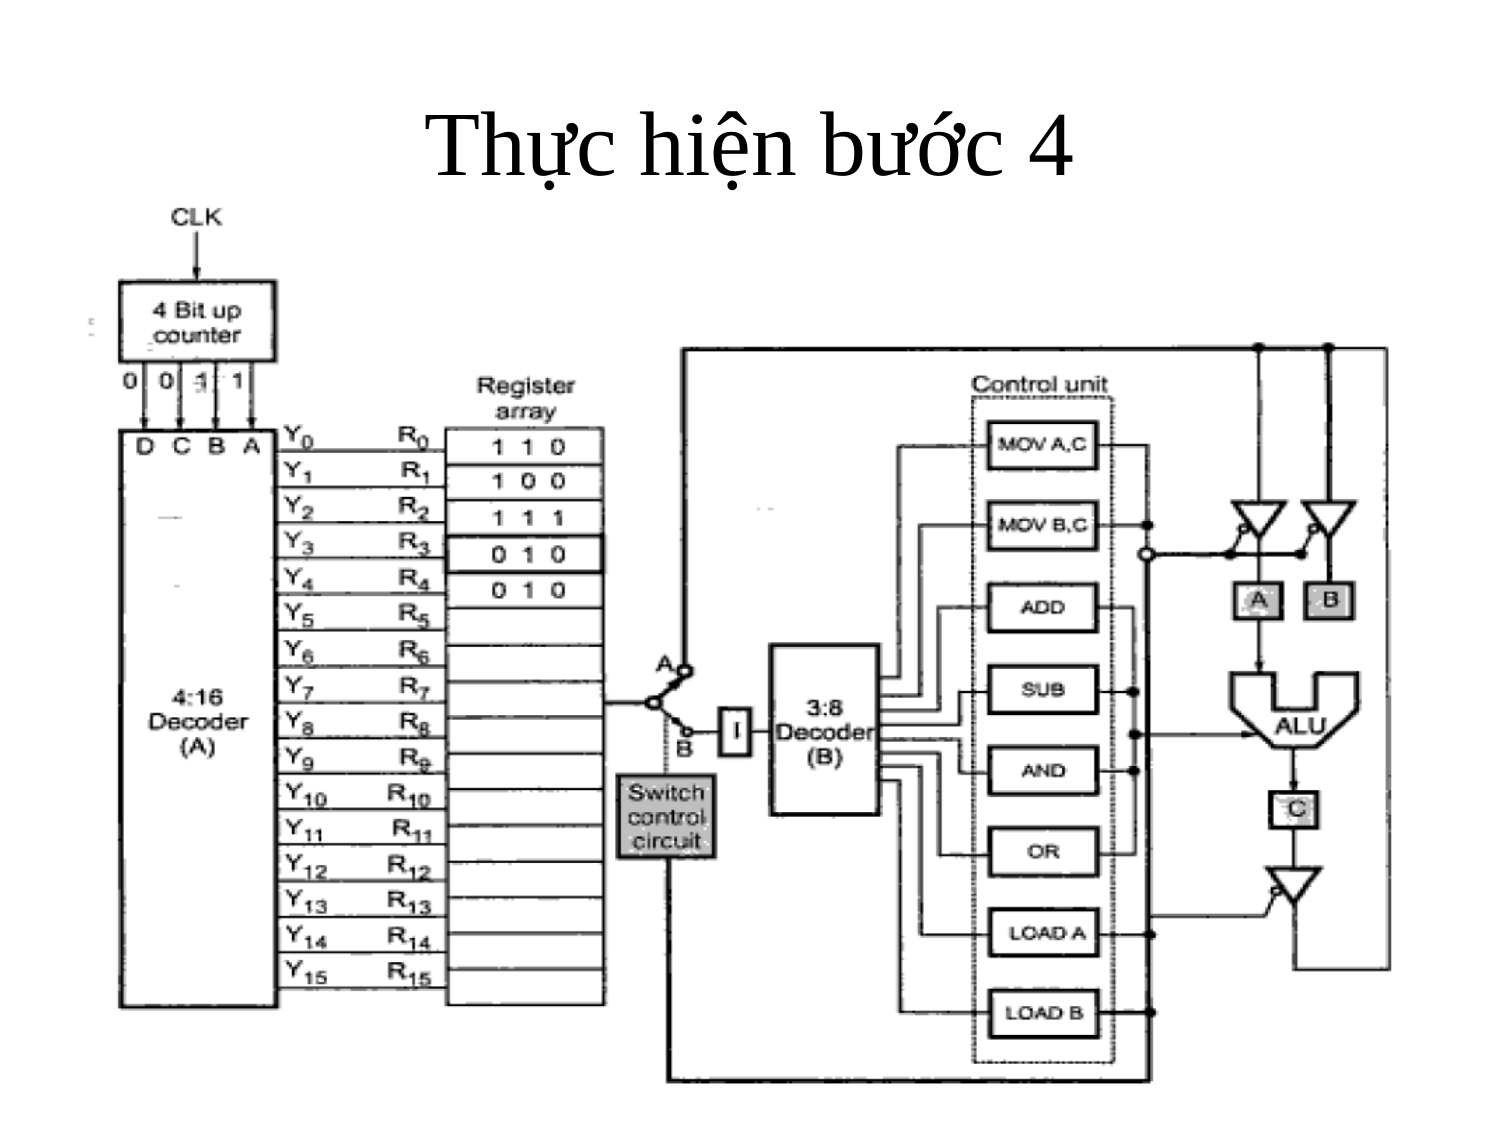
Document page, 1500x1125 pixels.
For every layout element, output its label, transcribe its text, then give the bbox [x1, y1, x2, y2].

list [74, 199, 1438, 1101]
title Thực hiện bước 4 [75, 45, 1425, 198]
